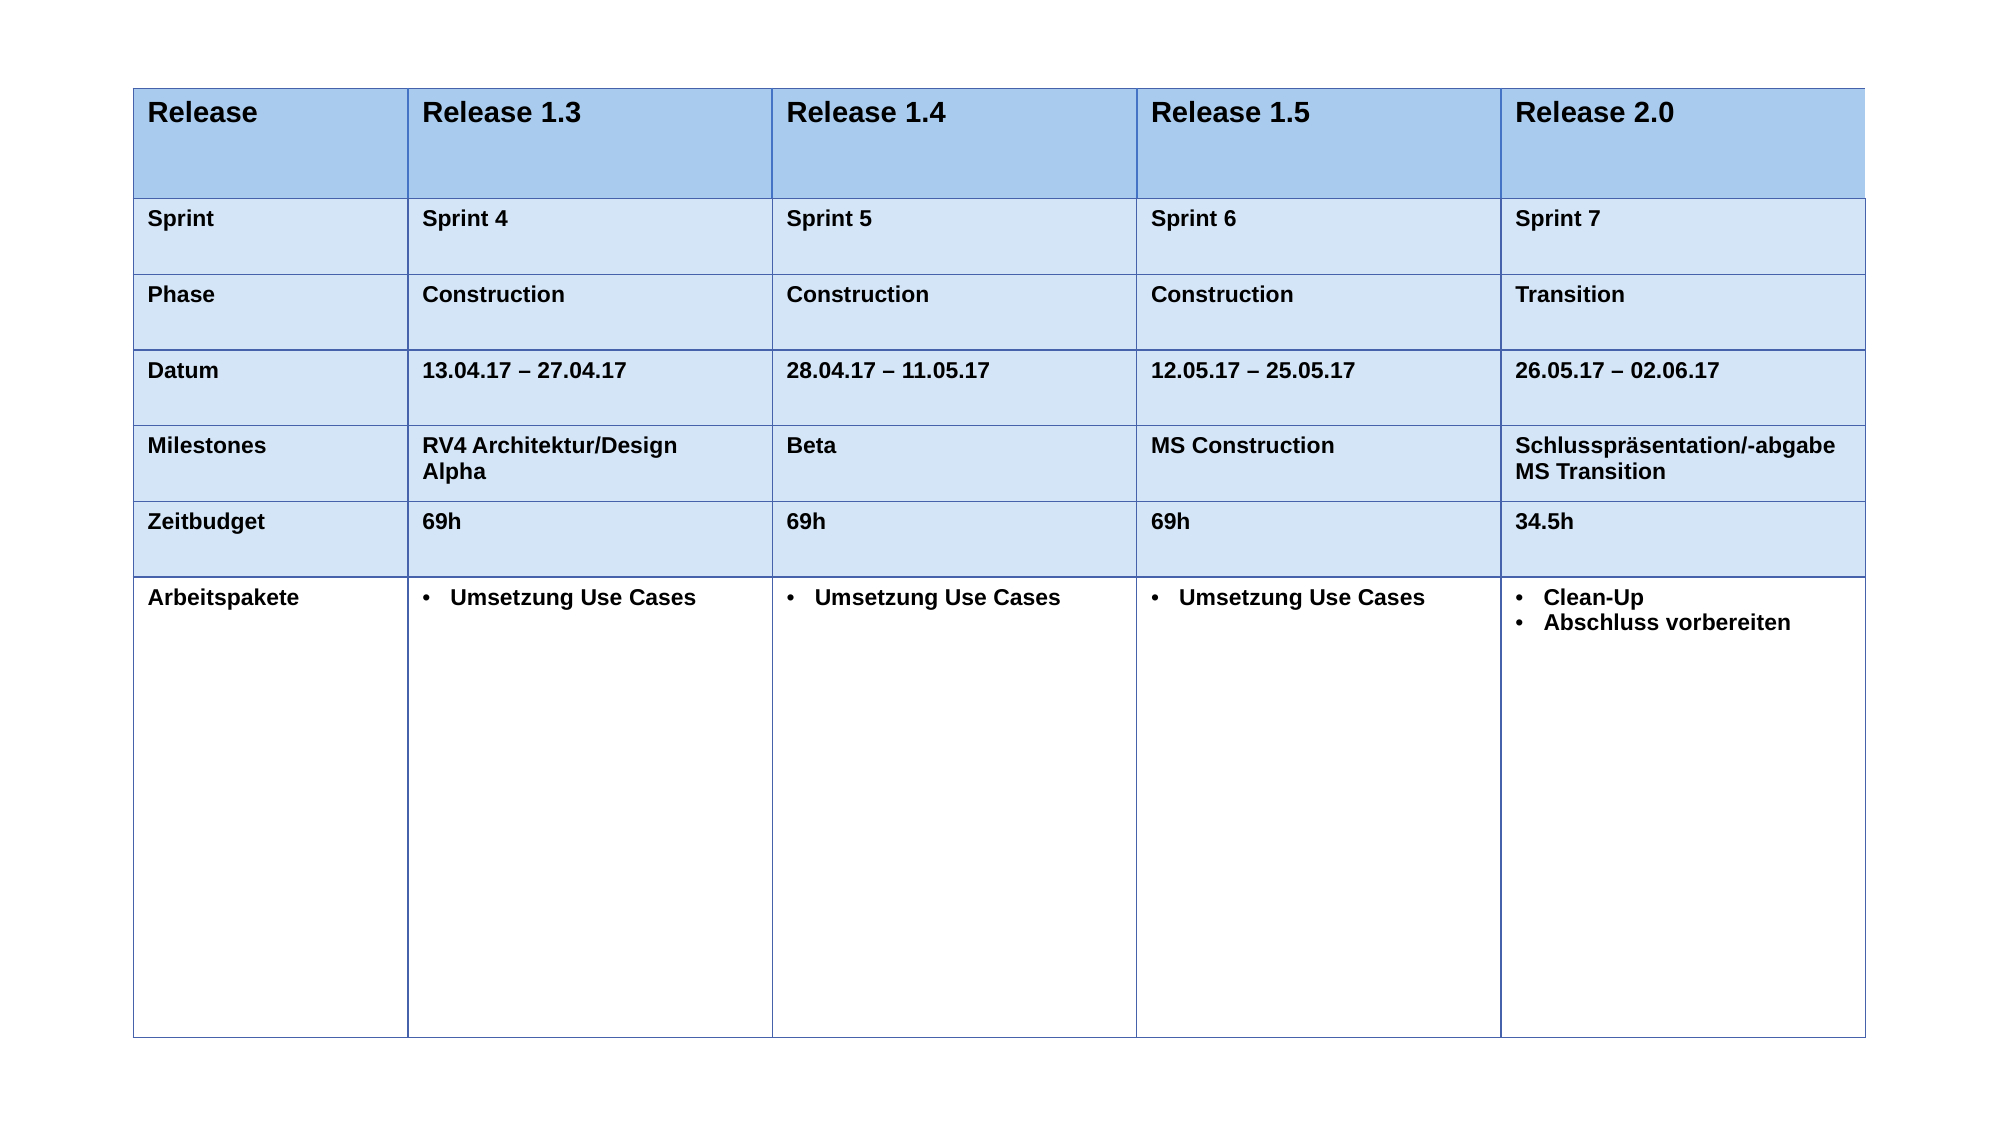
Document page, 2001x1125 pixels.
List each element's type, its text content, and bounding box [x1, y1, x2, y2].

table_cell Schlusspräsentation/-abgabe MS Transition [1502, 426, 1865, 501]
table_header Release 2.0 [1502, 89, 1865, 198]
table_cell Phase [134, 275, 407, 349]
table_cell Datum [134, 351, 407, 425]
table_cell Transition [1502, 275, 1865, 349]
table_cell Clean-Up Abschluss vorbereiten [1502, 578, 1865, 1037]
table_cell 26.05.17 – 02.06.17 [1502, 351, 1865, 425]
table_cell 69h [409, 502, 772, 576]
table_cell Sprint 5 [773, 199, 1136, 274]
table_cell Beta [773, 426, 1136, 501]
table_cell Construction [409, 275, 772, 349]
table_cell 28.04.17 – 11.05.17 [773, 351, 1136, 425]
table_cell Sprint 7 [1502, 199, 1865, 274]
table_cell MS Construction [1137, 426, 1500, 501]
table_cell Umsetzung Use Cases [409, 578, 772, 1037]
table_cell Umsetzung Use Cases [773, 578, 1136, 1037]
table_header Release 1.5 [1138, 89, 1500, 198]
table_header Release 1.3 [409, 89, 771, 198]
table_cell Construction [1137, 275, 1500, 349]
table_cell Sprint [134, 199, 407, 274]
table_cell 69h [773, 502, 1136, 576]
table_cell RV4 Architektur/Design Alpha [409, 426, 772, 501]
table_cell Construction [773, 275, 1136, 349]
table_header Release 1.4 [773, 89, 1136, 198]
table_cell 34.5h [1502, 502, 1865, 576]
table_header Release [134, 89, 407, 198]
table_cell 13.04.17 – 27.04.17 [409, 351, 772, 425]
table_cell Arbeitspakete [134, 578, 407, 1037]
table_cell Umsetzung Use Cases [1137, 578, 1500, 1037]
table_cell Sprint 4 [409, 199, 772, 274]
table_cell Sprint 6 [1137, 199, 1500, 274]
table_cell 12.05.17 – 25.05.17 [1137, 351, 1500, 425]
table_cell Zeitbudget [134, 502, 407, 576]
table_cell 69h [1137, 502, 1500, 576]
table_cell Milestones [134, 426, 407, 501]
